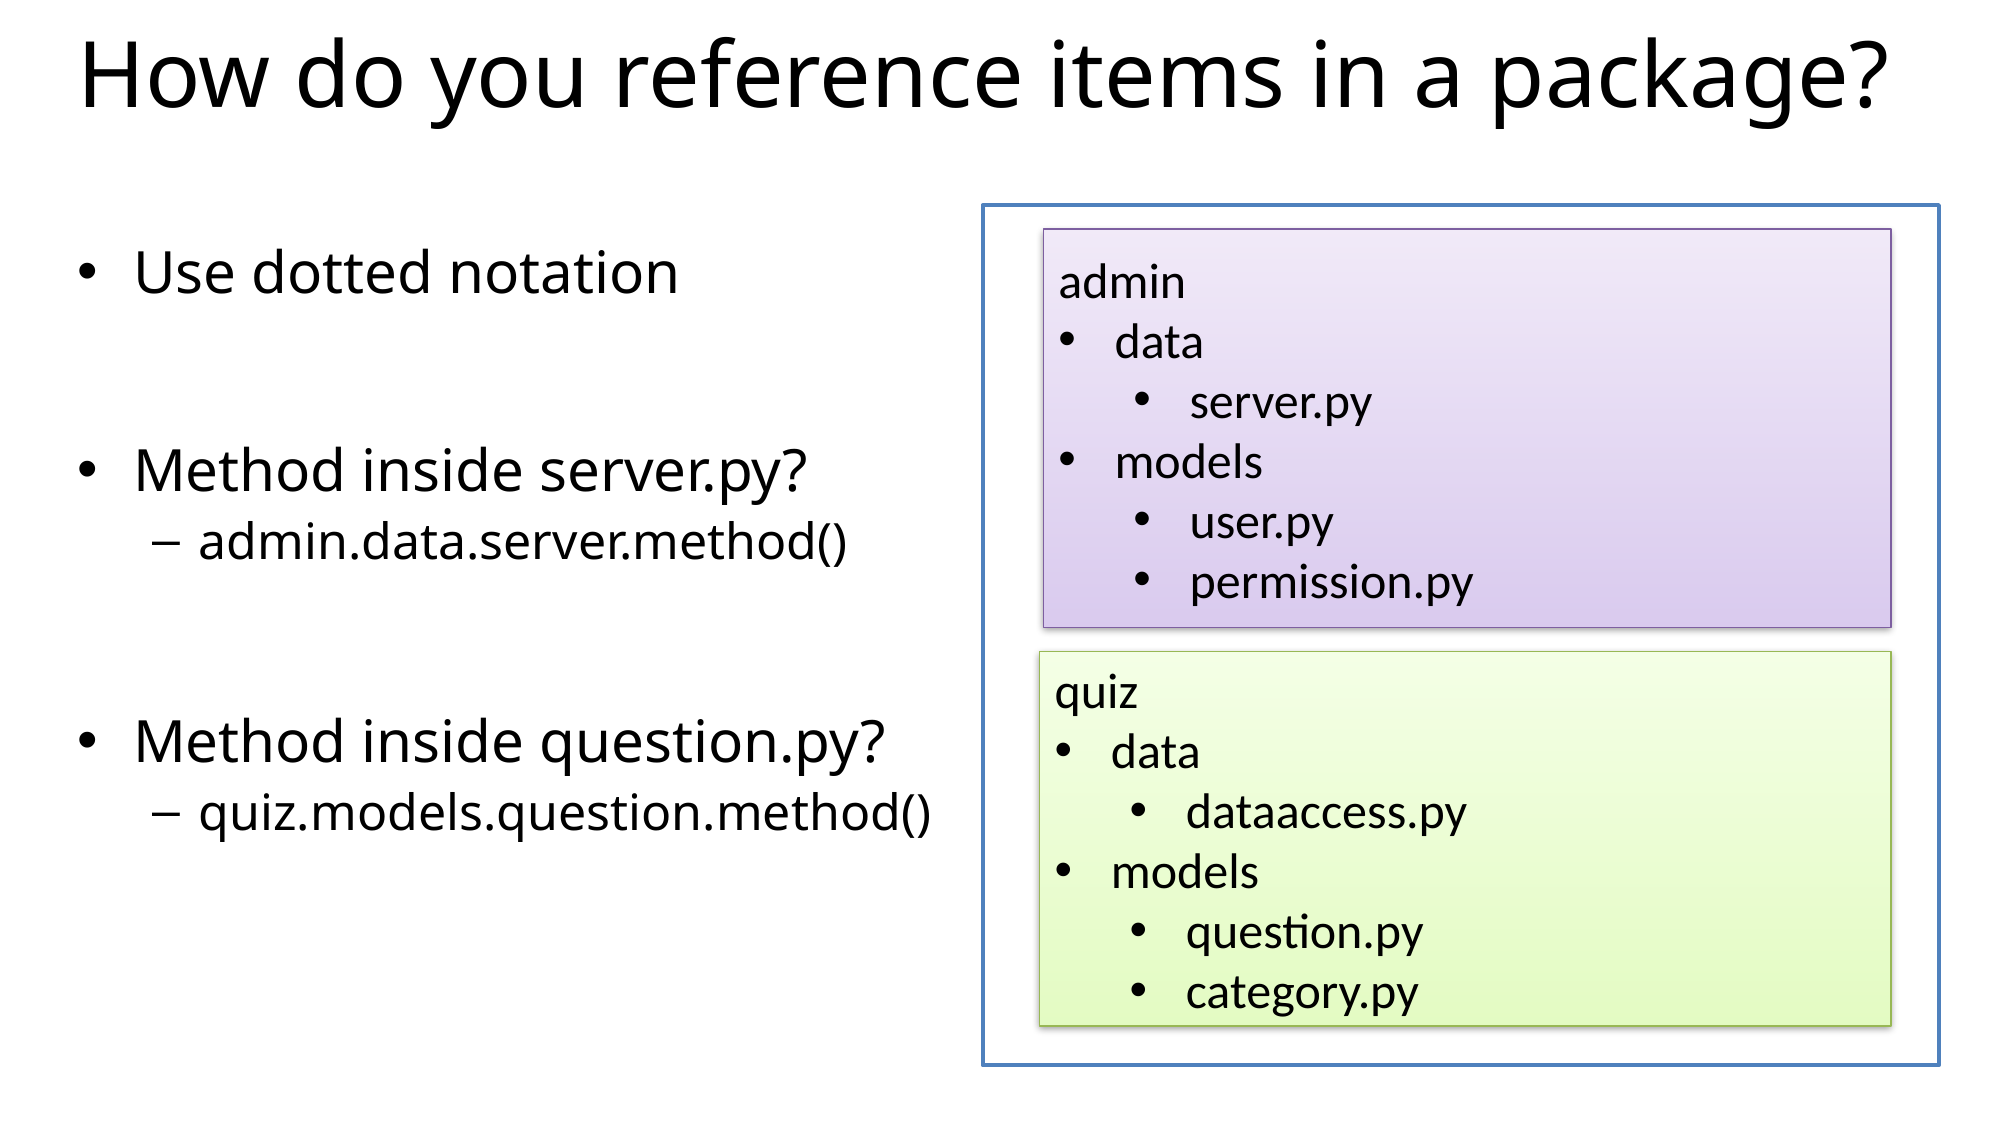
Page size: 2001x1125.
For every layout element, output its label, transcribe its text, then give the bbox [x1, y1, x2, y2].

text_box [981, 203, 1941, 1067]
text_box quiz data dataaccess.py models question.py category.py [1039, 651, 1892, 1027]
list Use dotted notation Method inside server.py? admin.data.server.method() Method inside question.py? quiz.models.question.method() [62, 227, 957, 1096]
title How do you reference items in a package? [62, 29, 1953, 205]
text_box admin data server.py models user.py permission.py [1043, 228, 1892, 628]
